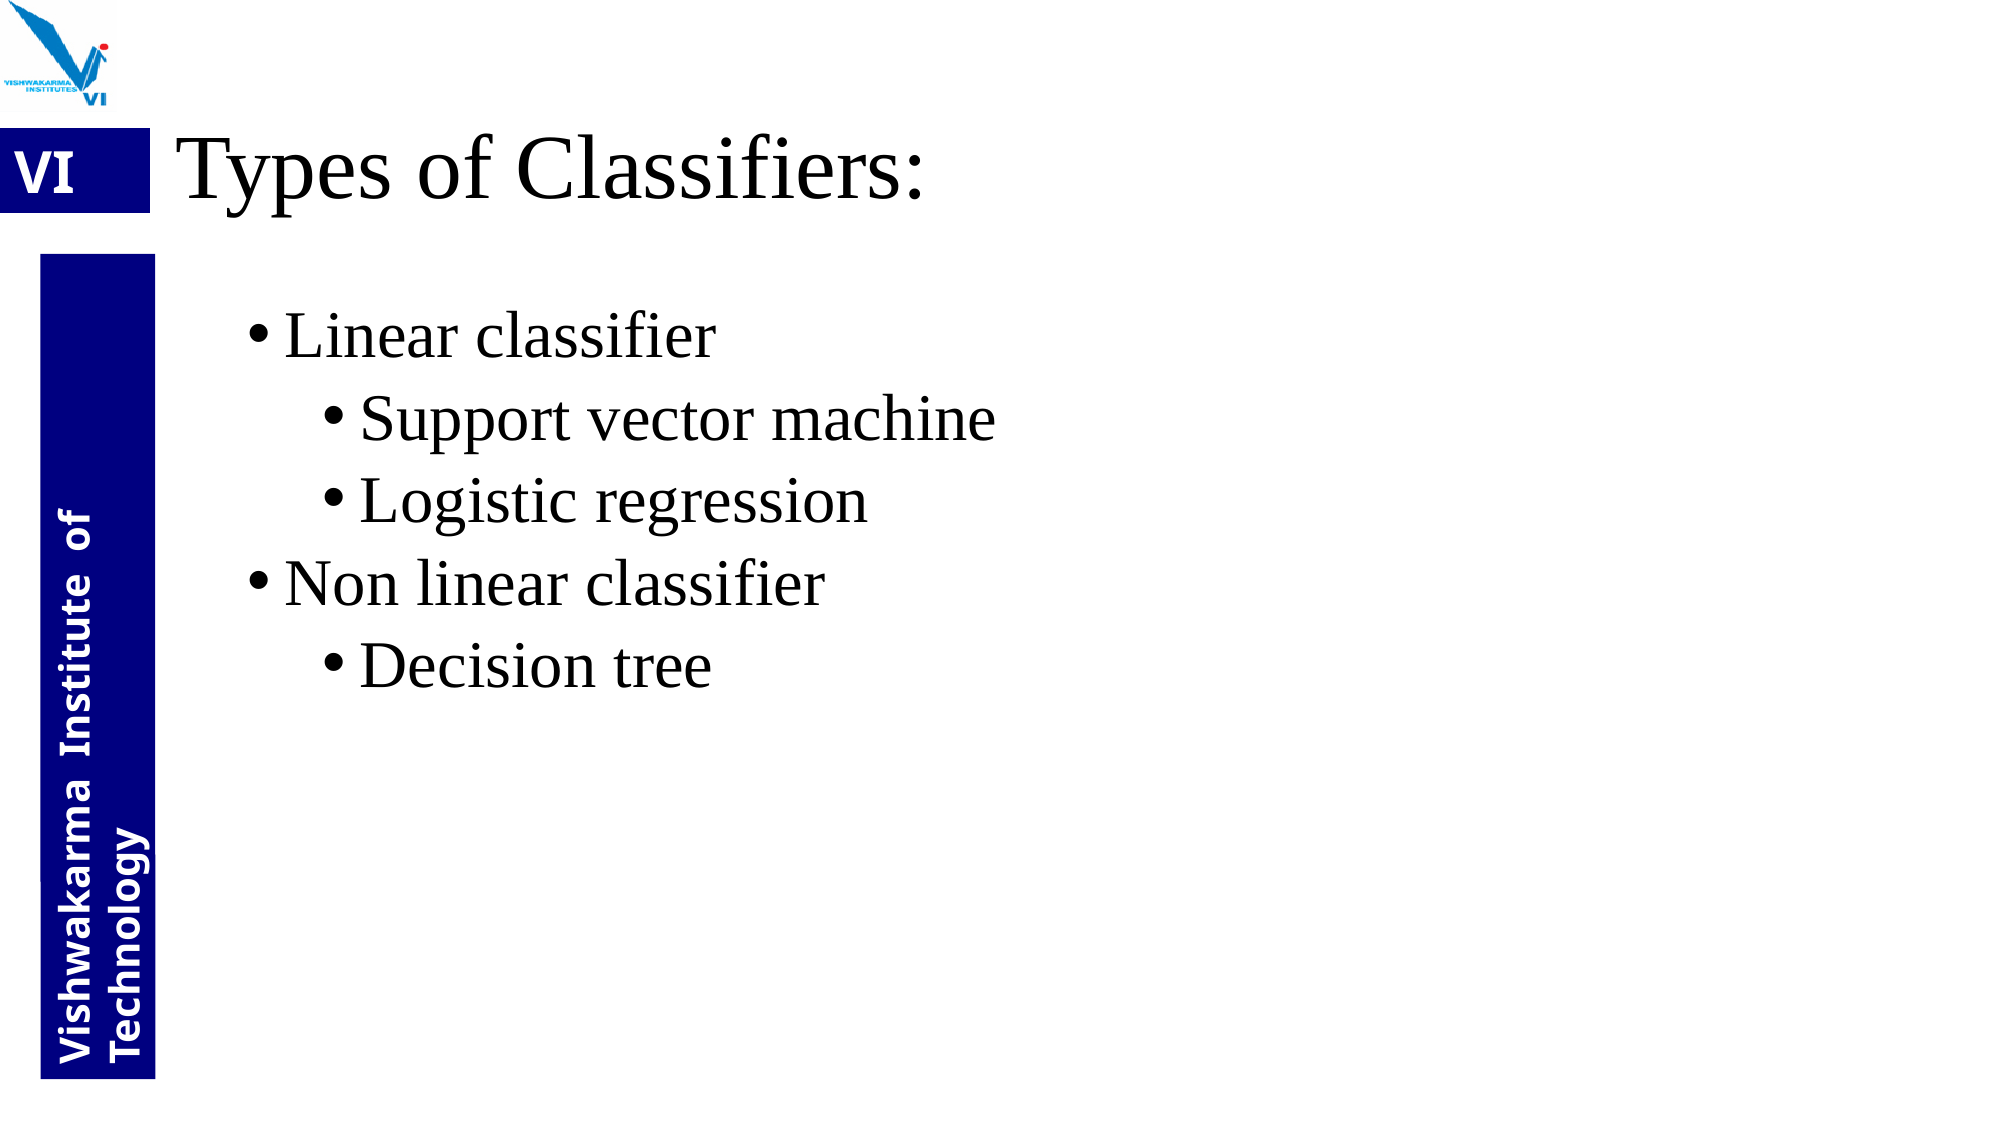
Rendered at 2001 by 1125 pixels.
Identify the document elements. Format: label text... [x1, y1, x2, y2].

title Types of Classifiers: [137, 59, 1863, 278]
list Linear classifier Support vector machine Logistic regression Non linear classifier Decision tree [0, 292, 1528, 770]
